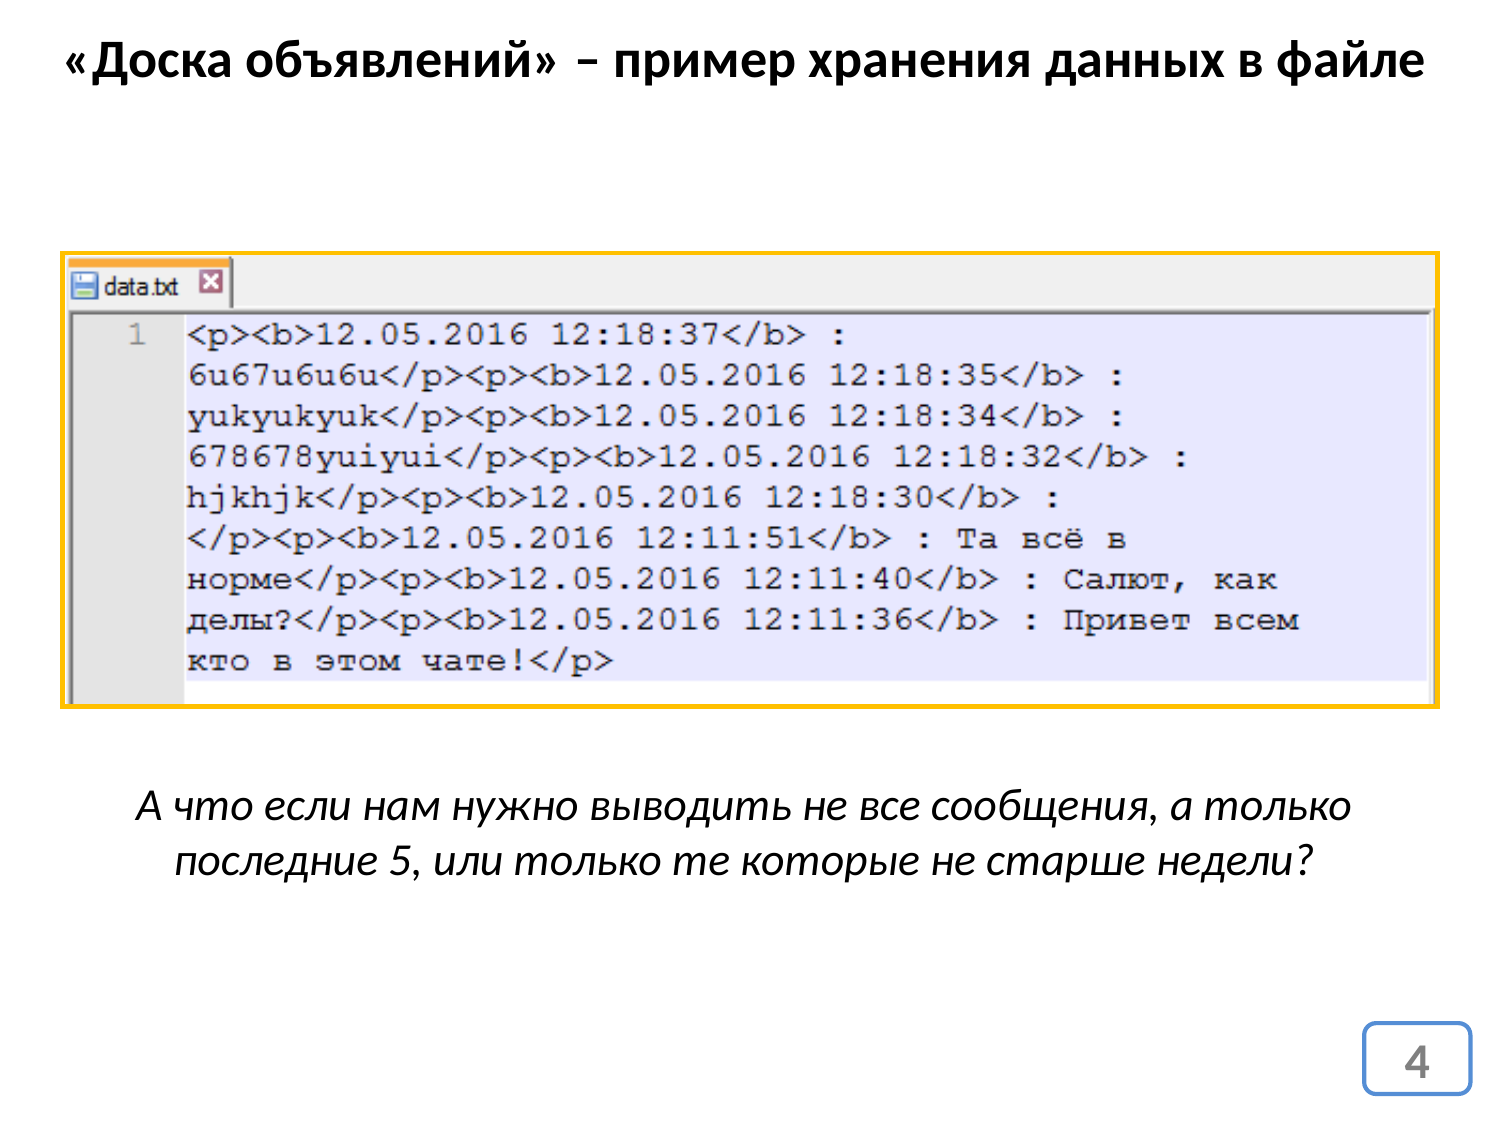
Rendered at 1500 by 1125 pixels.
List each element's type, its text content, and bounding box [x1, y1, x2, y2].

text_box 4 [1362, 1021, 1473, 1097]
text_box А что если нам нужно выводить не все сообщения, а только последние 5, или только те которые не старше недели? [88, 766, 1400, 892]
text_box «Доска объявлений» – пример хранения данных в файле [47, 15, 1443, 96]
picture [64, 255, 1436, 705]
